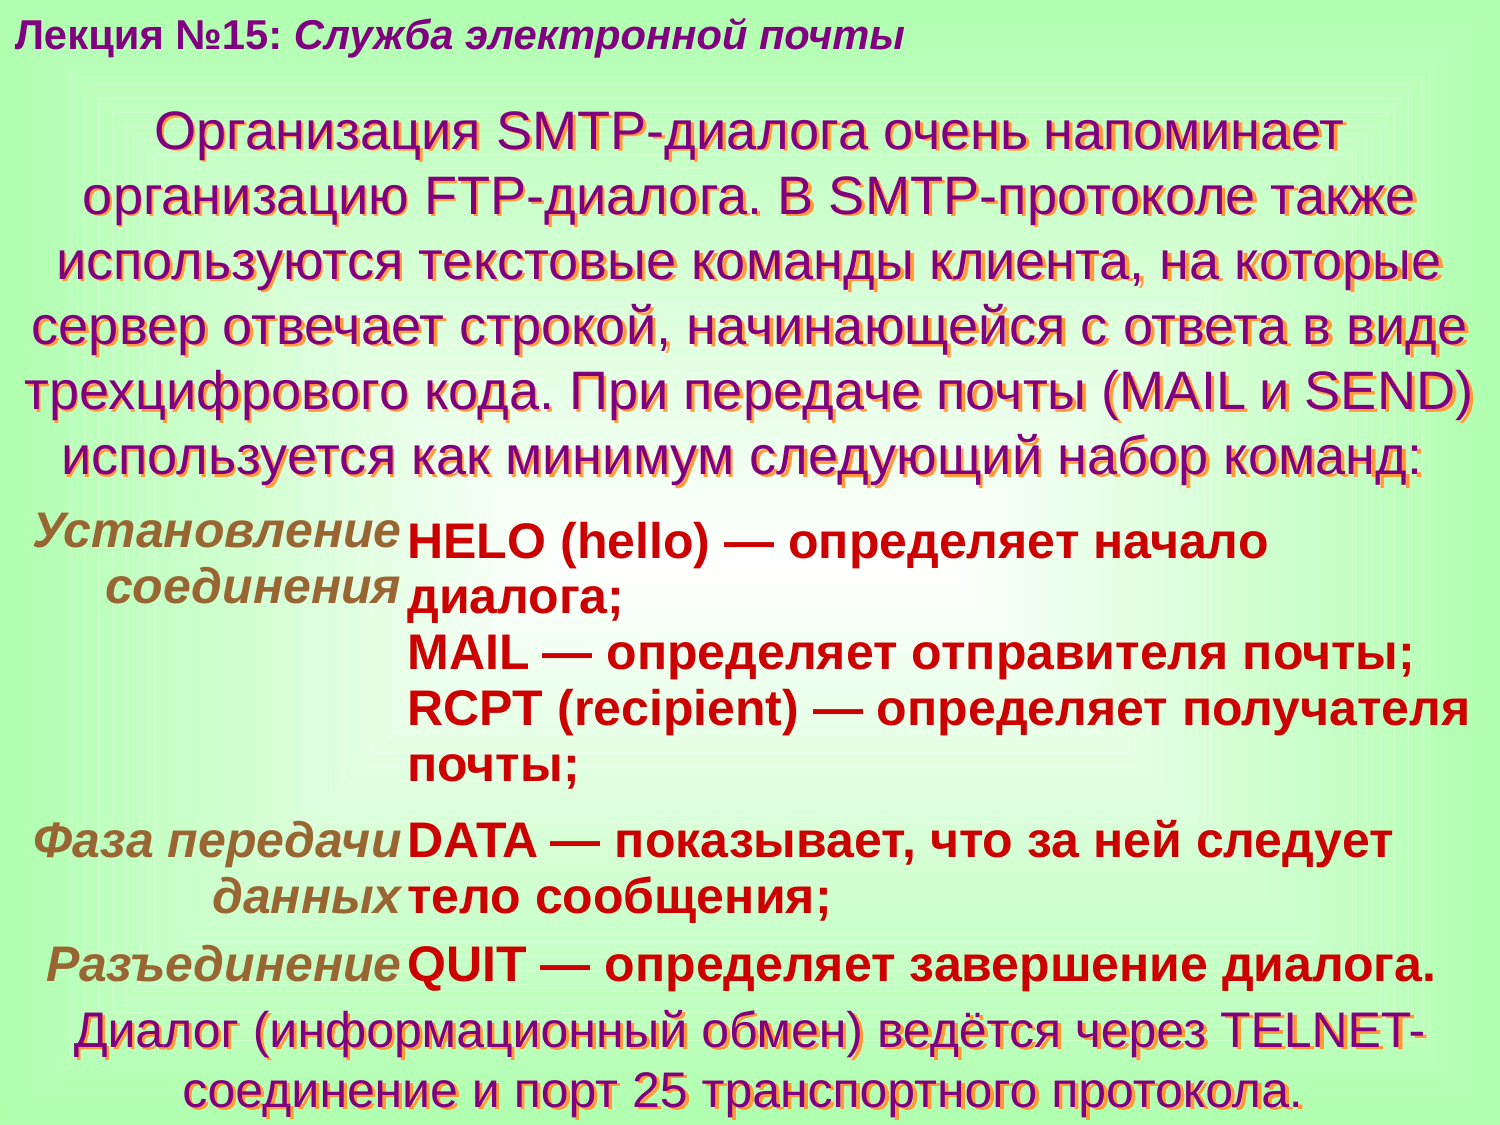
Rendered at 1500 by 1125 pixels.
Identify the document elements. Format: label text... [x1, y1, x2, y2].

table_cell Фаза передачи данных [0, 805, 405, 931]
text_box Лекция №15: Служба электронной почты [0, 0, 1500, 65]
table_cell DATA — показывает, что за ней следует тело сообщения; [405, 805, 1500, 931]
table_header HELO (hello) — определяет начало диалога; MAIL — определяет отправителя почты; RCPT (recipient) — определяет получателя почты; [405, 499, 1500, 805]
text_box Организация SMTP-диалога очень напоминает организацию FTP-диалога. В SMTP-протоколе также используются текстовые команды клиента, на которые сервер отвечает строкой, начинающейся с ответа в виде трехцифрового кода. При передаче почты (MAIL и SEND) используется как минимум следующий набор команд: [0, 87, 1500, 493]
table_cell Разъединение [0, 931, 405, 990]
text_box Диалог (информационный обмен) ведётся через TELNET-соединение и порт 25 транспортного протокола. [0, 990, 1500, 1125]
table_header Установление соединения [0, 499, 405, 805]
table_cell QUIT — определяет завершение диалога. [405, 931, 1500, 990]
